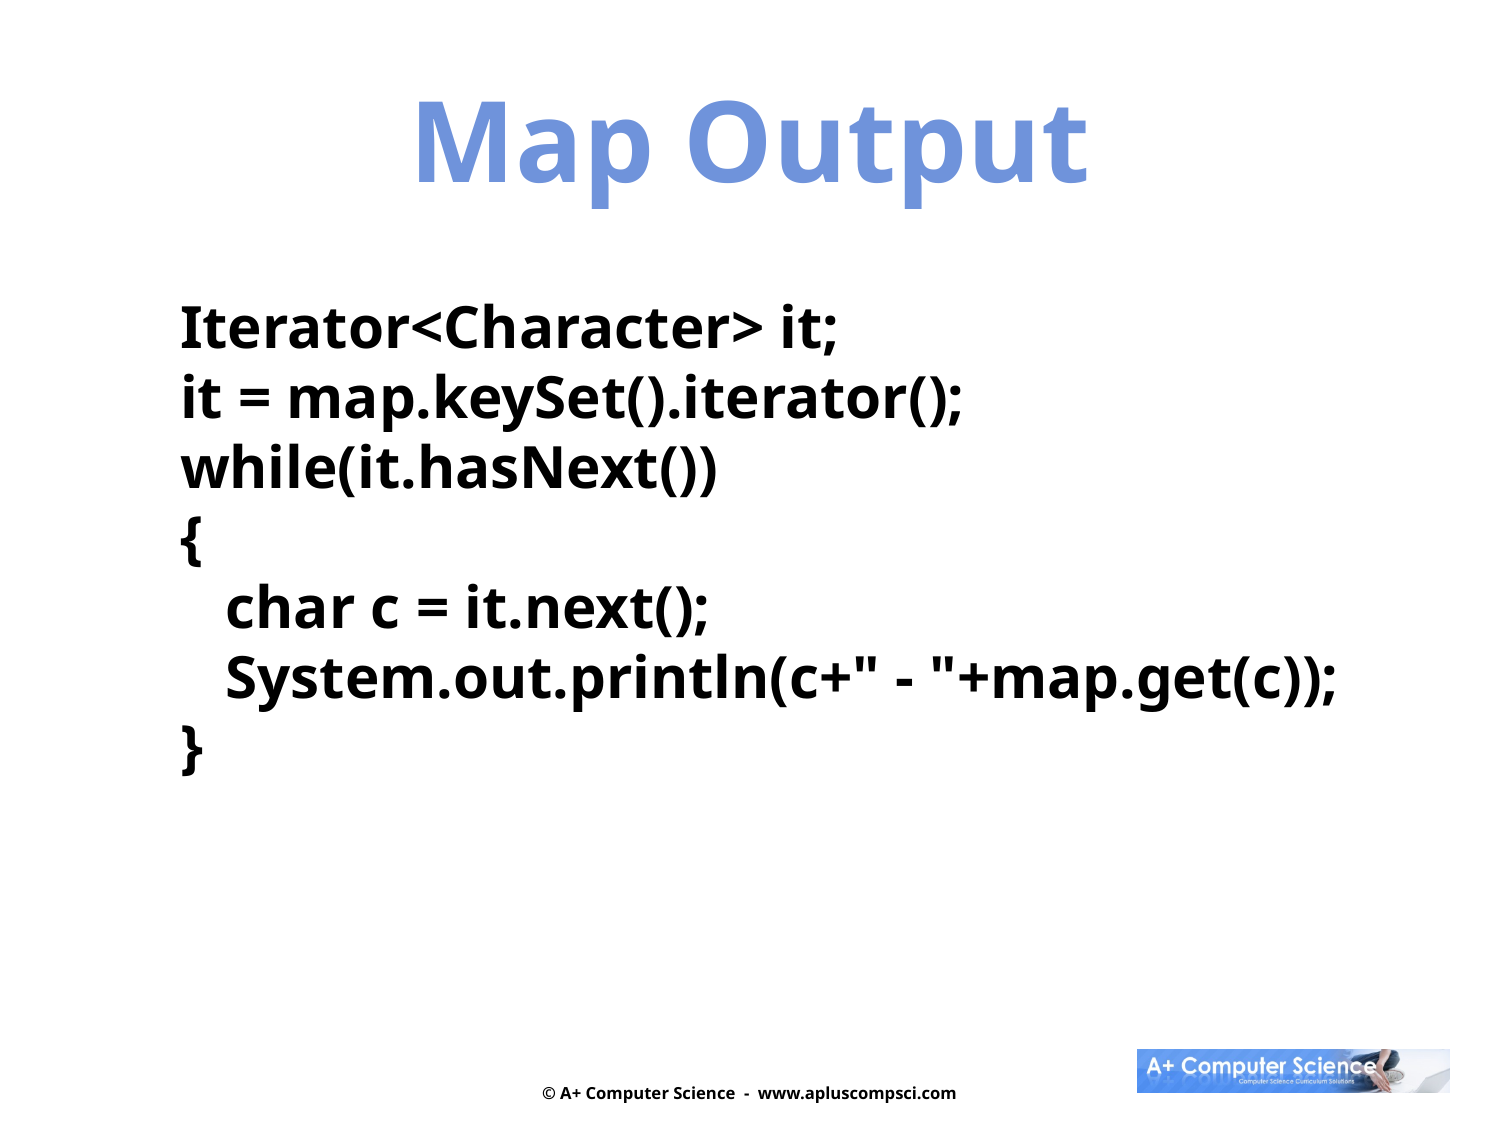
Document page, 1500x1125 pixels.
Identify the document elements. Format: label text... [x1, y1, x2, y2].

footer © A+ Computer Science - www.apluscompsci.com [512, 1024, 988, 1101]
picture [1137, 1049, 1450, 1093]
text_box Iterator<Character> it; it = map.keySet().iterator(); while(it.hasNext()) { char c = it.next(); System.out.println(c+" - "+map.get(c)); } [165, 213, 1354, 787]
text_box Map Output [0, 62, 1500, 213]
